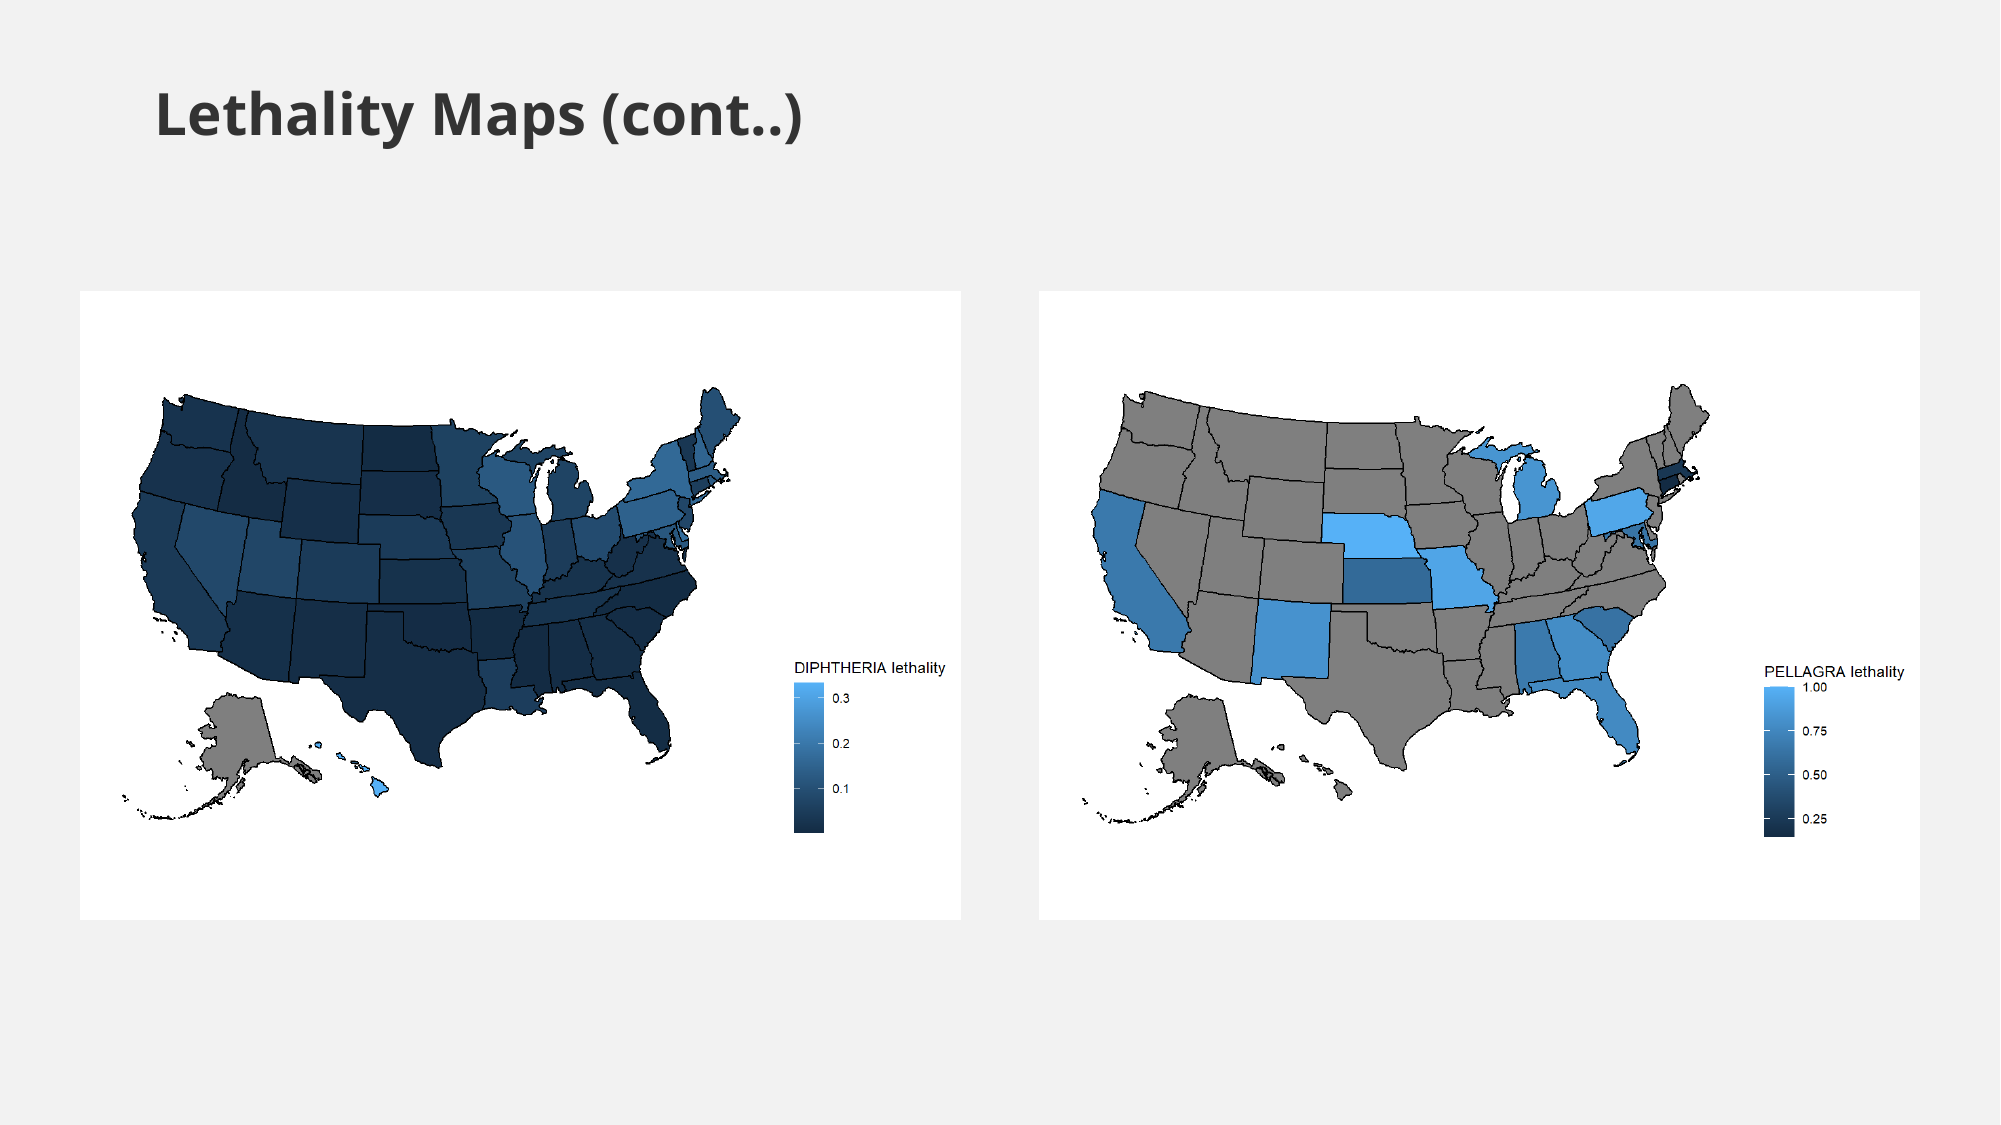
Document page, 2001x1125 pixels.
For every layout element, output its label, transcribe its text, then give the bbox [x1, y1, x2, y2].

picture [80, 291, 961, 920]
picture [1039, 291, 1920, 920]
text_box Lethality Maps (cont..) [140, 69, 1350, 155]
